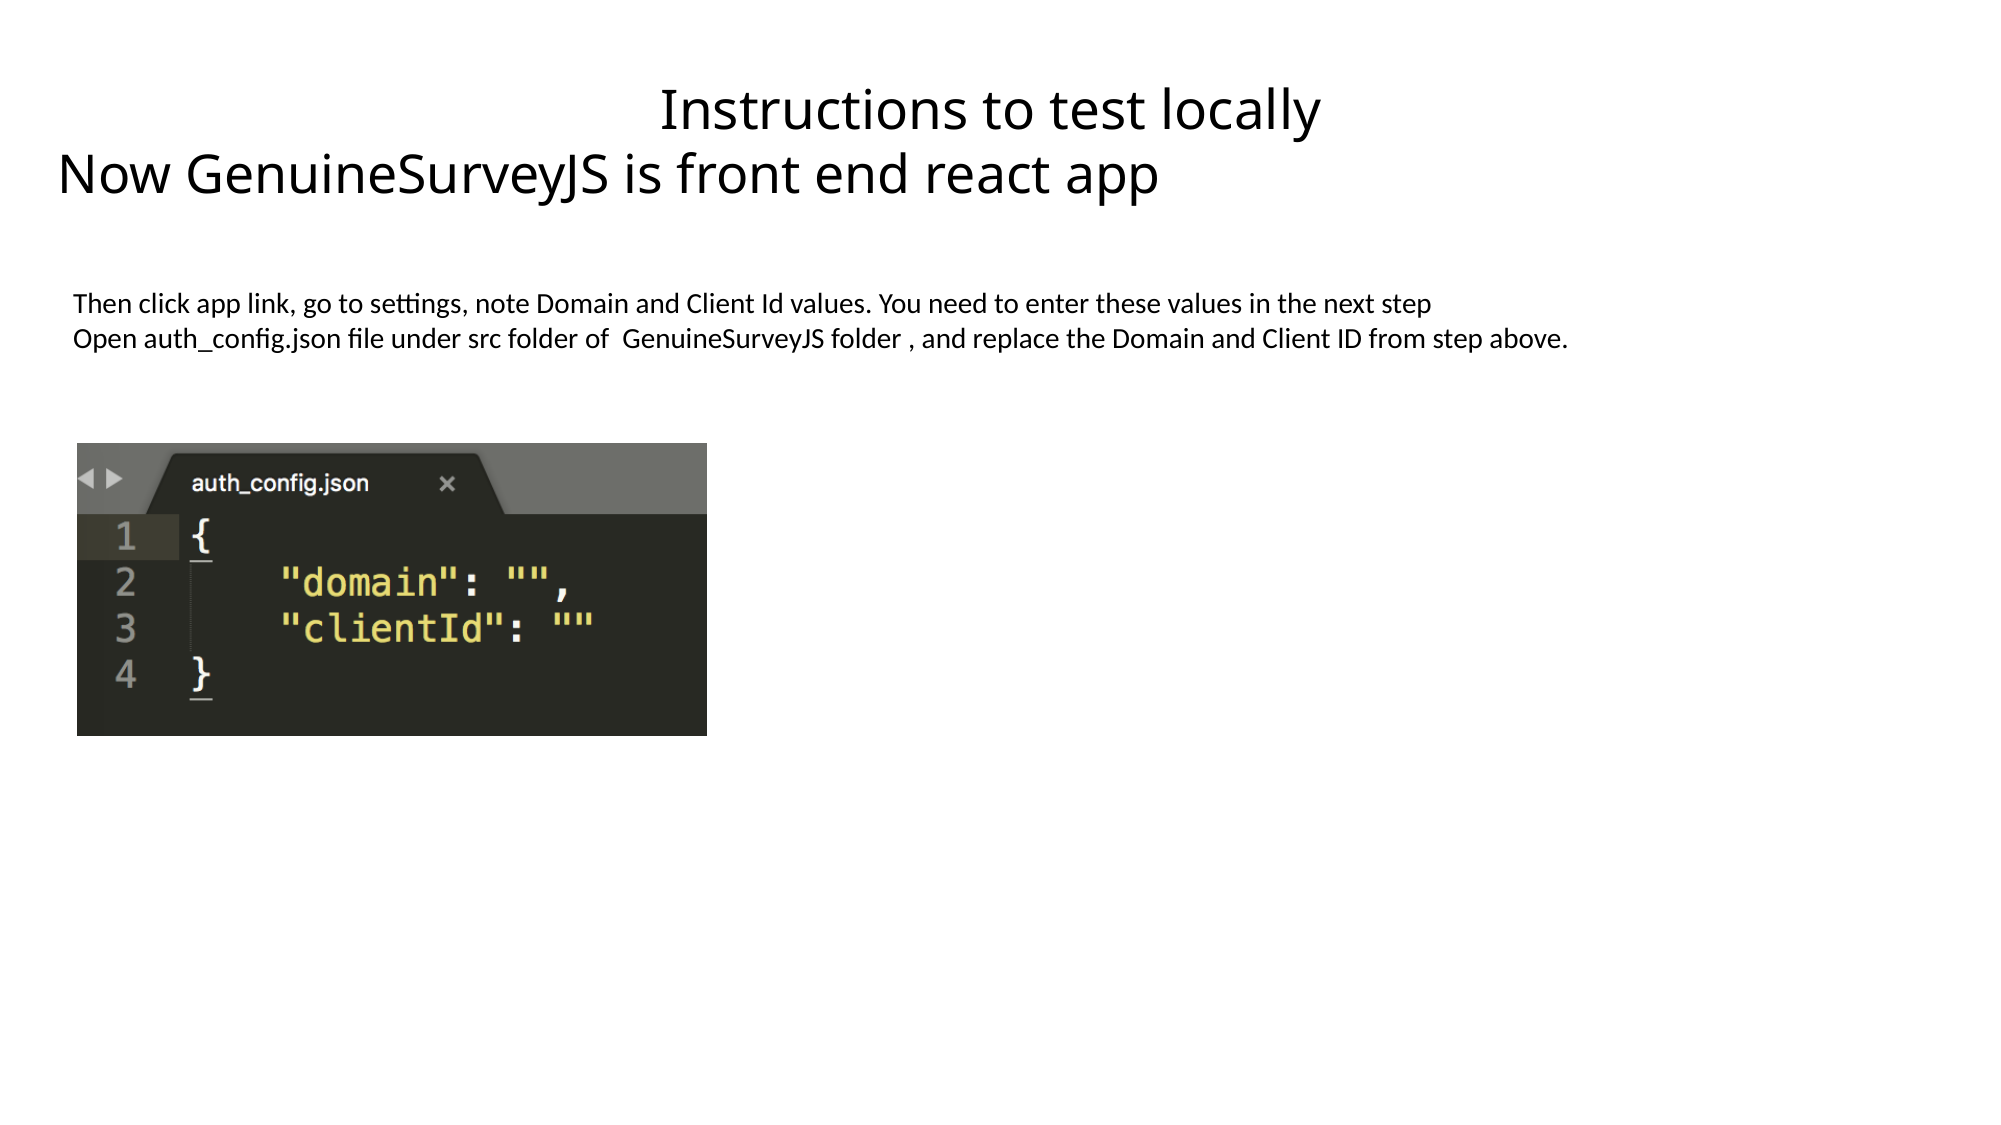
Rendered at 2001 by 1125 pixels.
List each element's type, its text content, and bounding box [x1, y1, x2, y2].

text_box Now GenuineSurveyJS is front end react app [42, 139, 1940, 213]
picture [77, 443, 707, 736]
title Instructions to test locally [642, 21, 1339, 139]
text_box Then click app link, go to settings, note Domain and Client Id values. You need to enter these values in the next step Open auth_config.json file under src folder of GenuineSurveyJS folder , and replace the Domain and Client ID from step above. [58, 276, 1912, 362]
